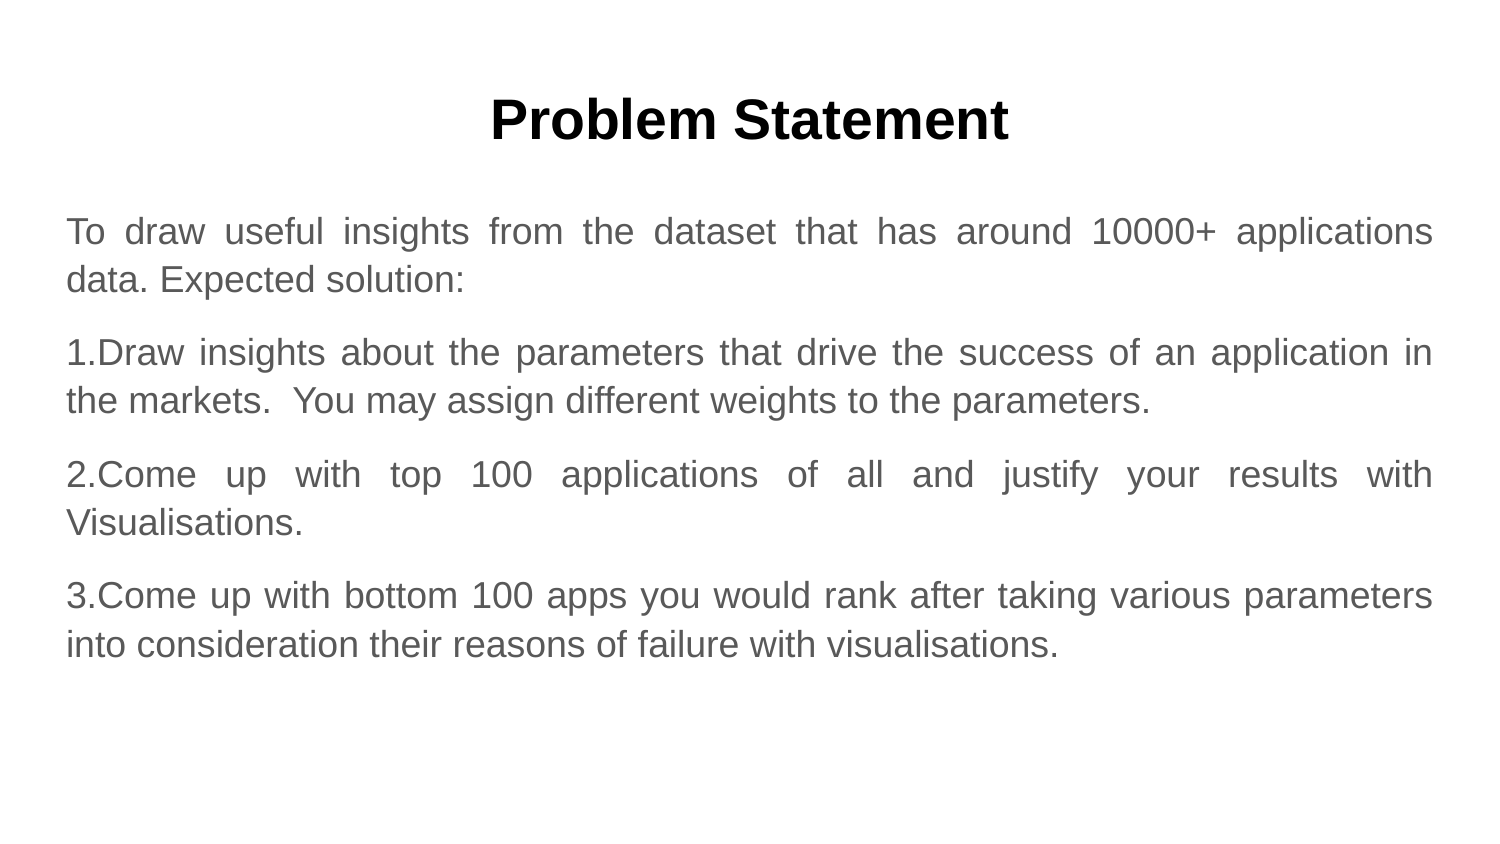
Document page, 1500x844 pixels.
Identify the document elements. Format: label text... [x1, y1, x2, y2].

list To draw useful insights from the dataset that has around 10000+ applications data. Expected solution: 1.Draw insights about the parameters that drive the success of an application in the markets. You may assign different weights to the parameters. 2.Come up with top 100 applications of all and justify your results with Visualisations. 3.Come up with bottom 100 apps you would rank after taking various parameters into consideration their reasons of failure with visualisations. [51, 189, 1449, 750]
title Problem Statement [51, 72, 1449, 167]
